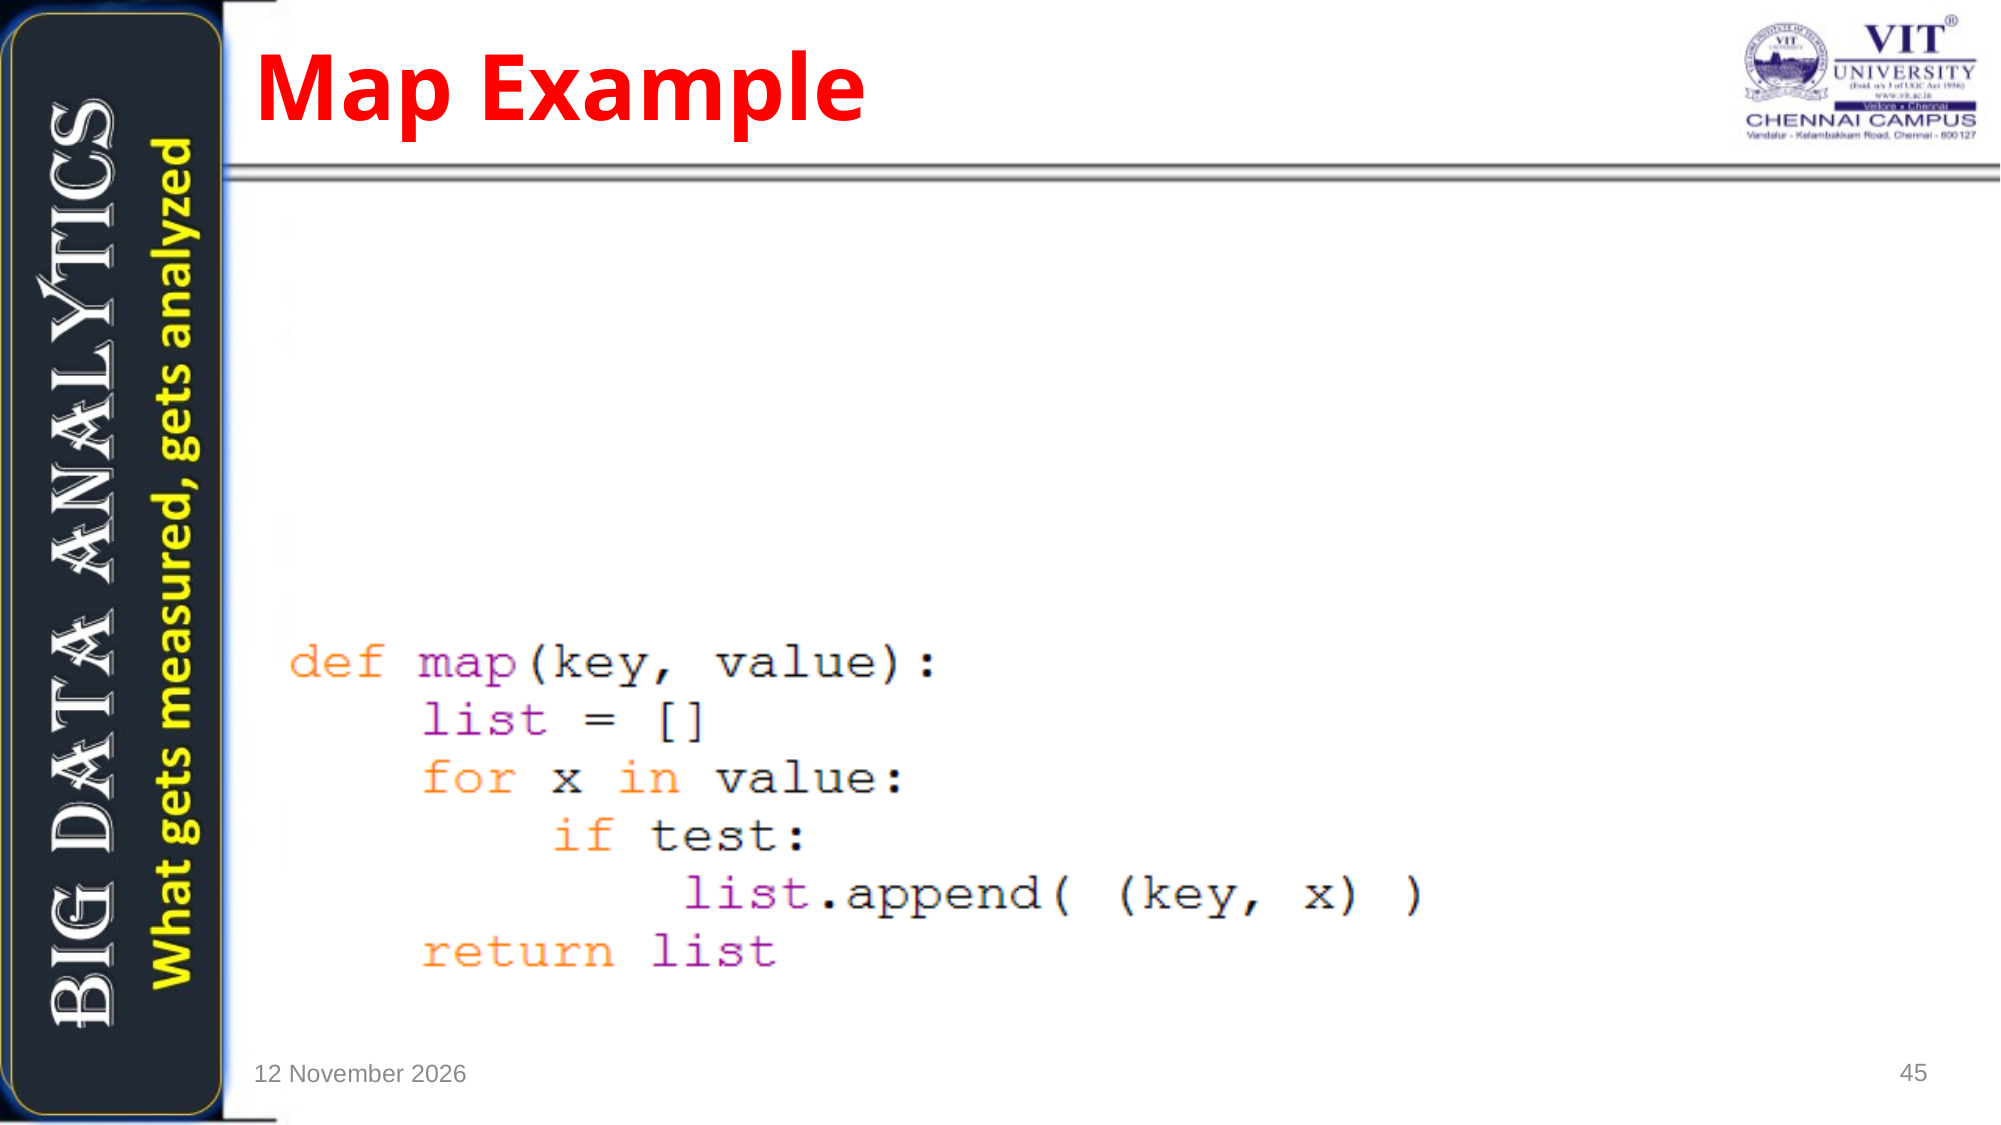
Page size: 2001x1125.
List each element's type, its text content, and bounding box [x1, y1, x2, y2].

text_box [239, 1042, 588, 1103]
text_box Map Example [239, 16, 1725, 166]
picture [0, 0, 2001, 1125]
text_box [1778, 1039, 1943, 1103]
text_box [239, 200, 1965, 1017]
